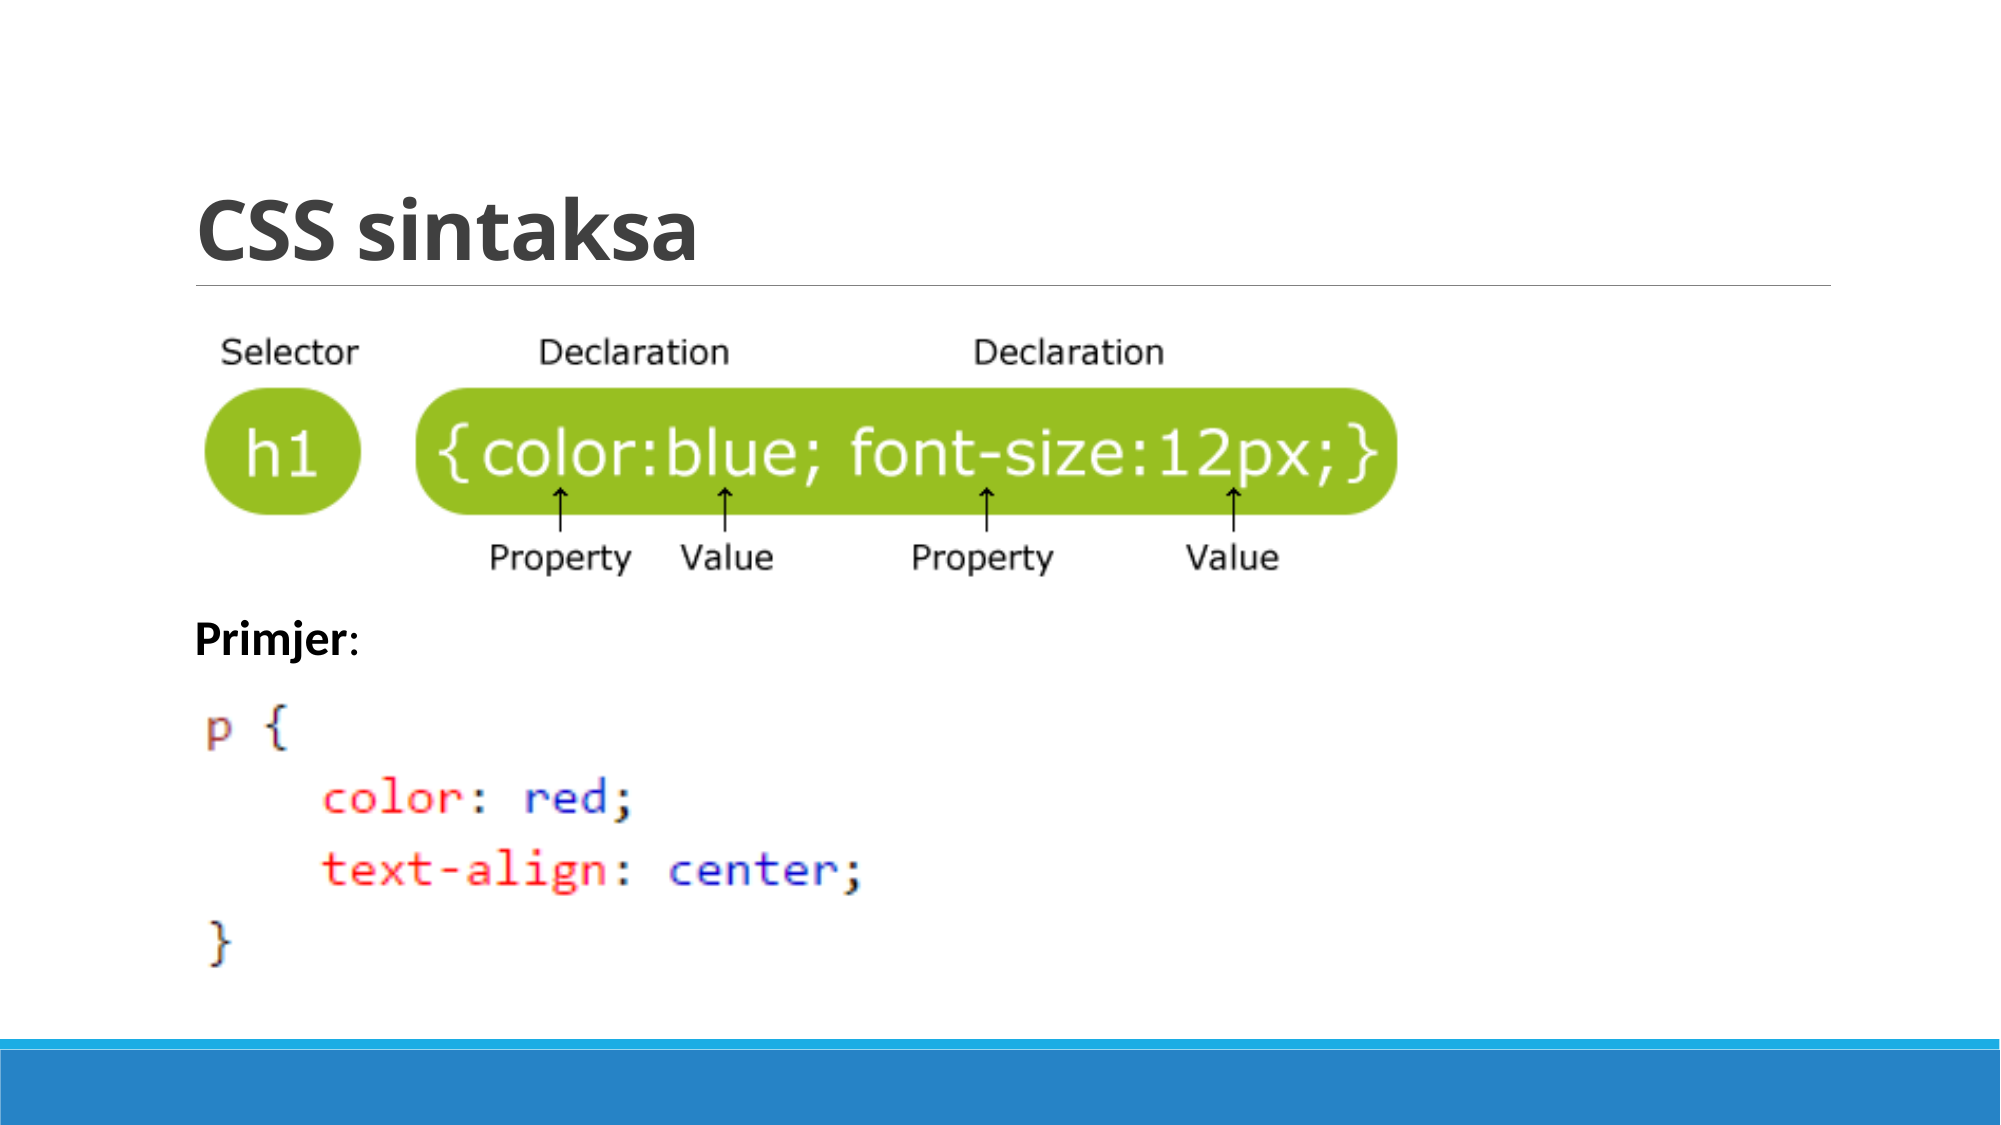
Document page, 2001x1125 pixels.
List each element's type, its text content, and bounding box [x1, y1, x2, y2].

title CSS sintaksa [180, 47, 1830, 285]
text_box Primjer: [180, 606, 801, 672]
picture [179, 673, 989, 992]
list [179, 308, 1479, 599]
